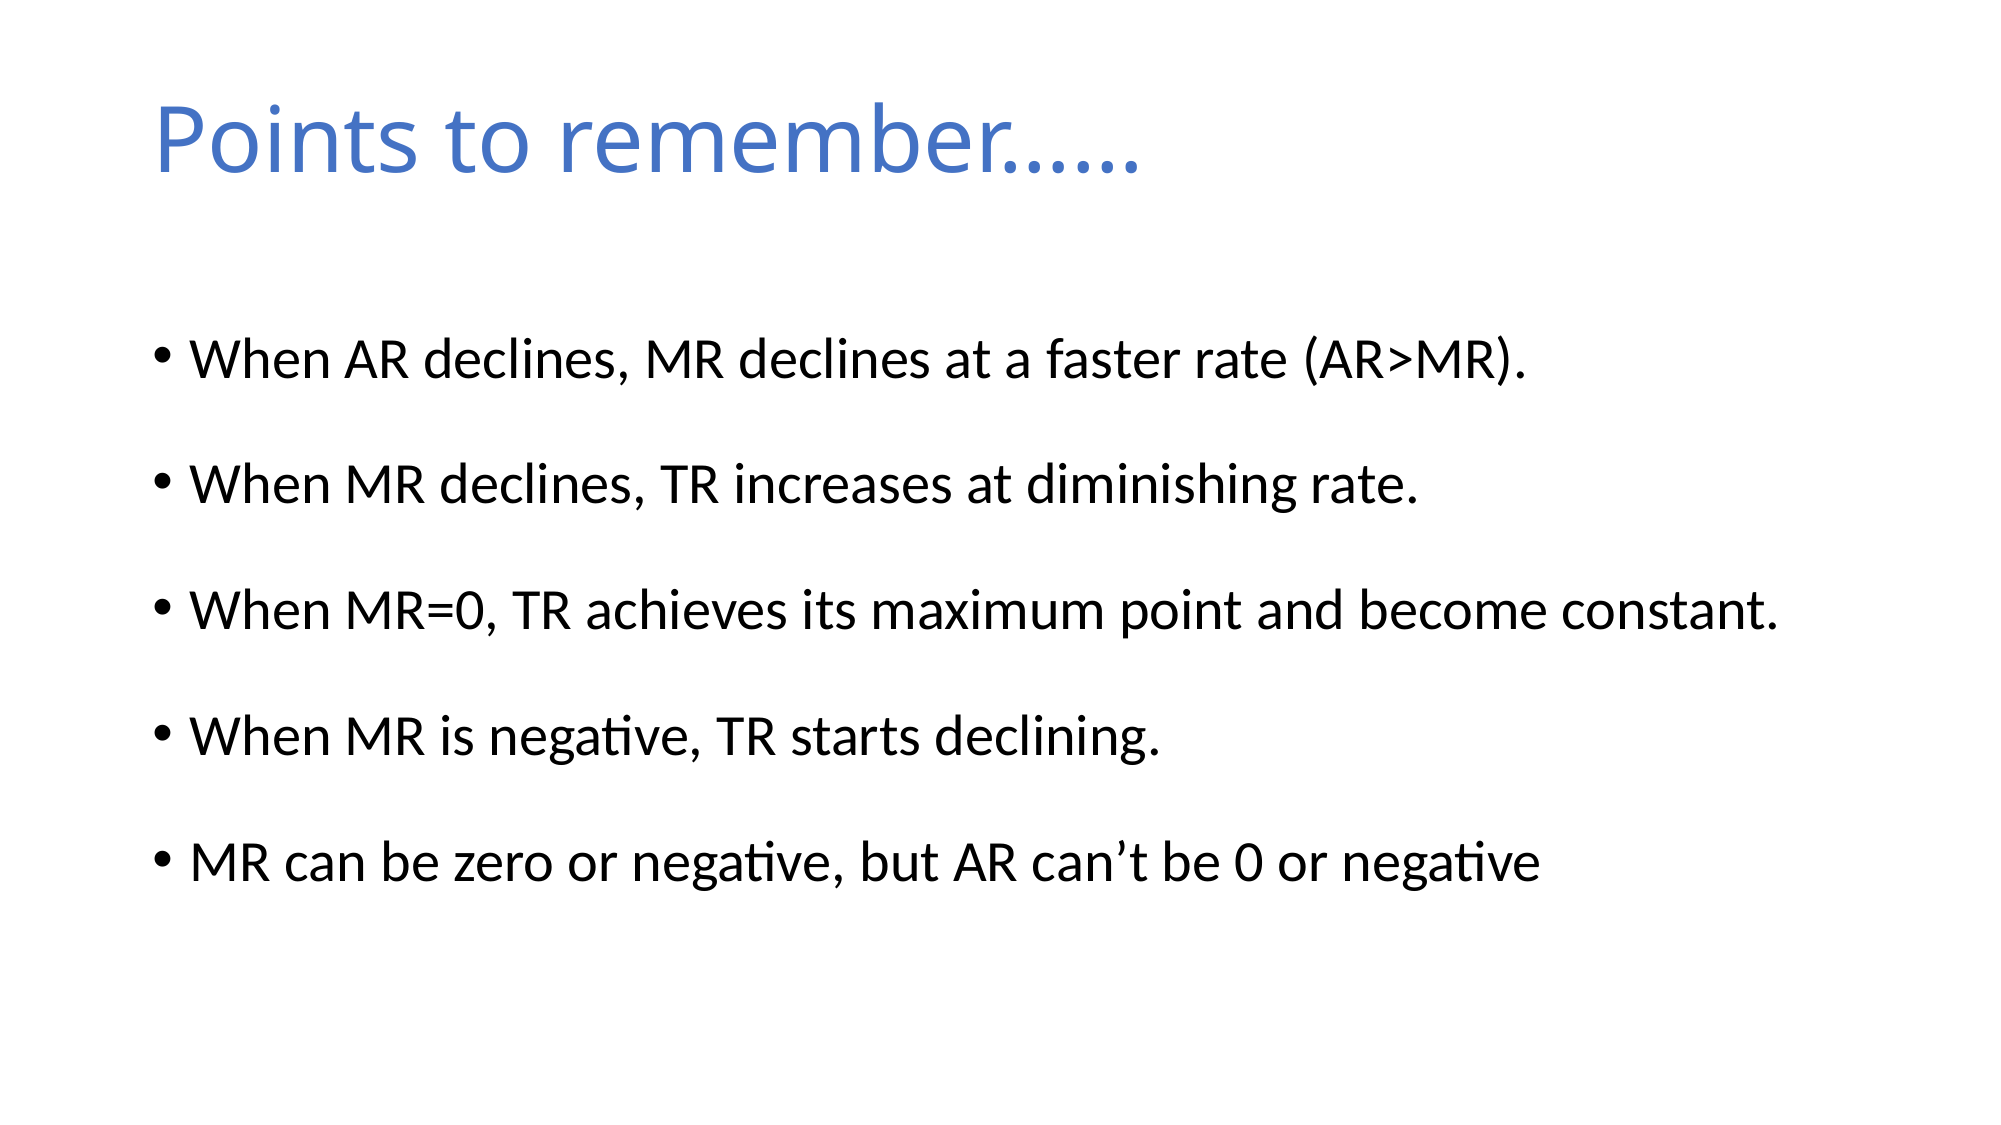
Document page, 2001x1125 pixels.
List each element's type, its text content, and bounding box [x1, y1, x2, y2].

title Points to remember…… [137, 59, 1863, 226]
list When AR declines, MR declines at a faster rate (AR>MR). When MR declines, TR increases at diminishing rate. When MR=0, TR achieves its maximum point and become constant. When MR is negative, TR starts declining. MR can be zero or negative, but AR can’t be 0 or negative [137, 277, 1863, 1075]
